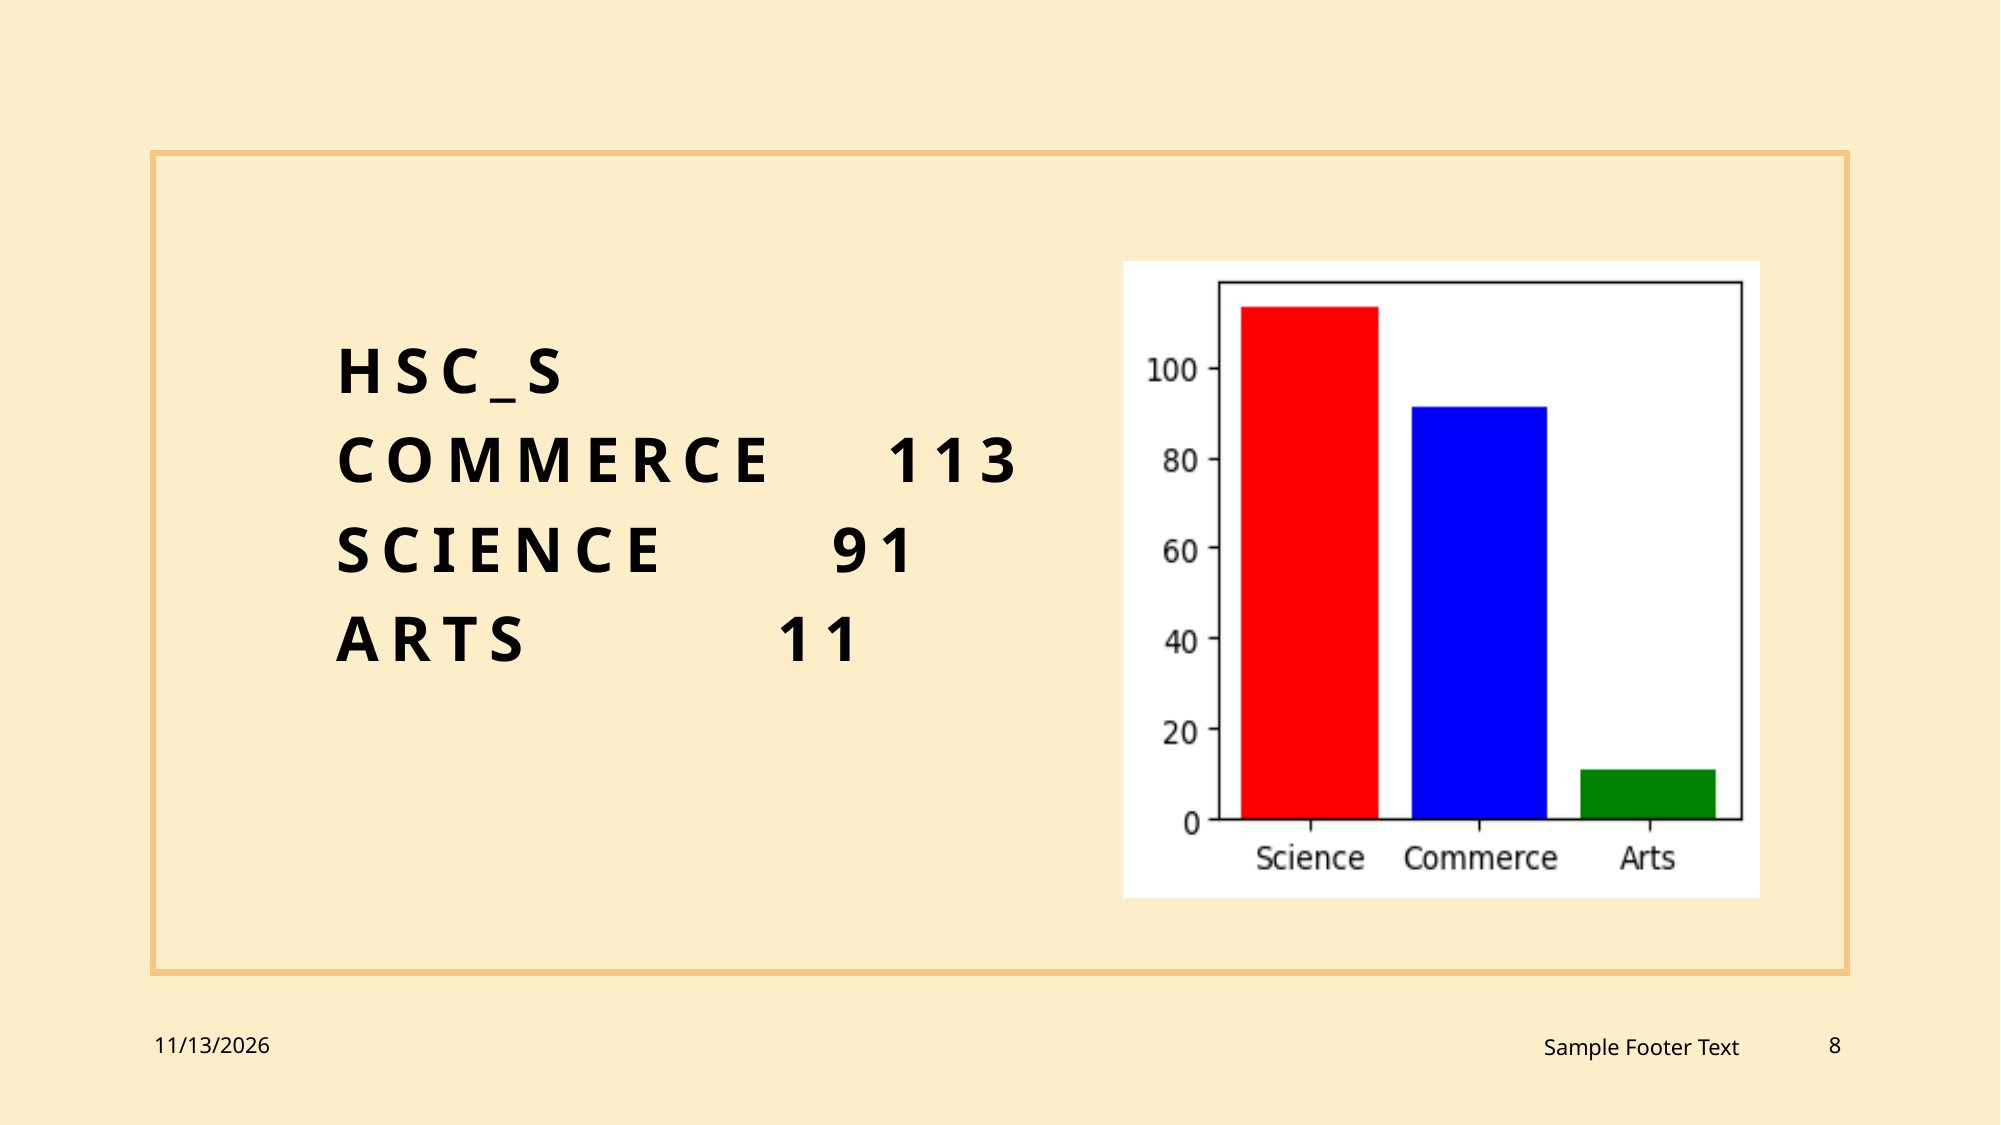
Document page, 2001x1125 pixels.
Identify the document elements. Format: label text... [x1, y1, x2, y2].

picture [1123, 261, 1760, 898]
footer Sample Footer Text [1195, 1016, 1754, 1077]
title hsc_s Commerce 113 Science 91 Arts 11 [321, 261, 1047, 730]
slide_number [139, 1016, 590, 1077]
slide_number 8 [1754, 1016, 1857, 1077]
